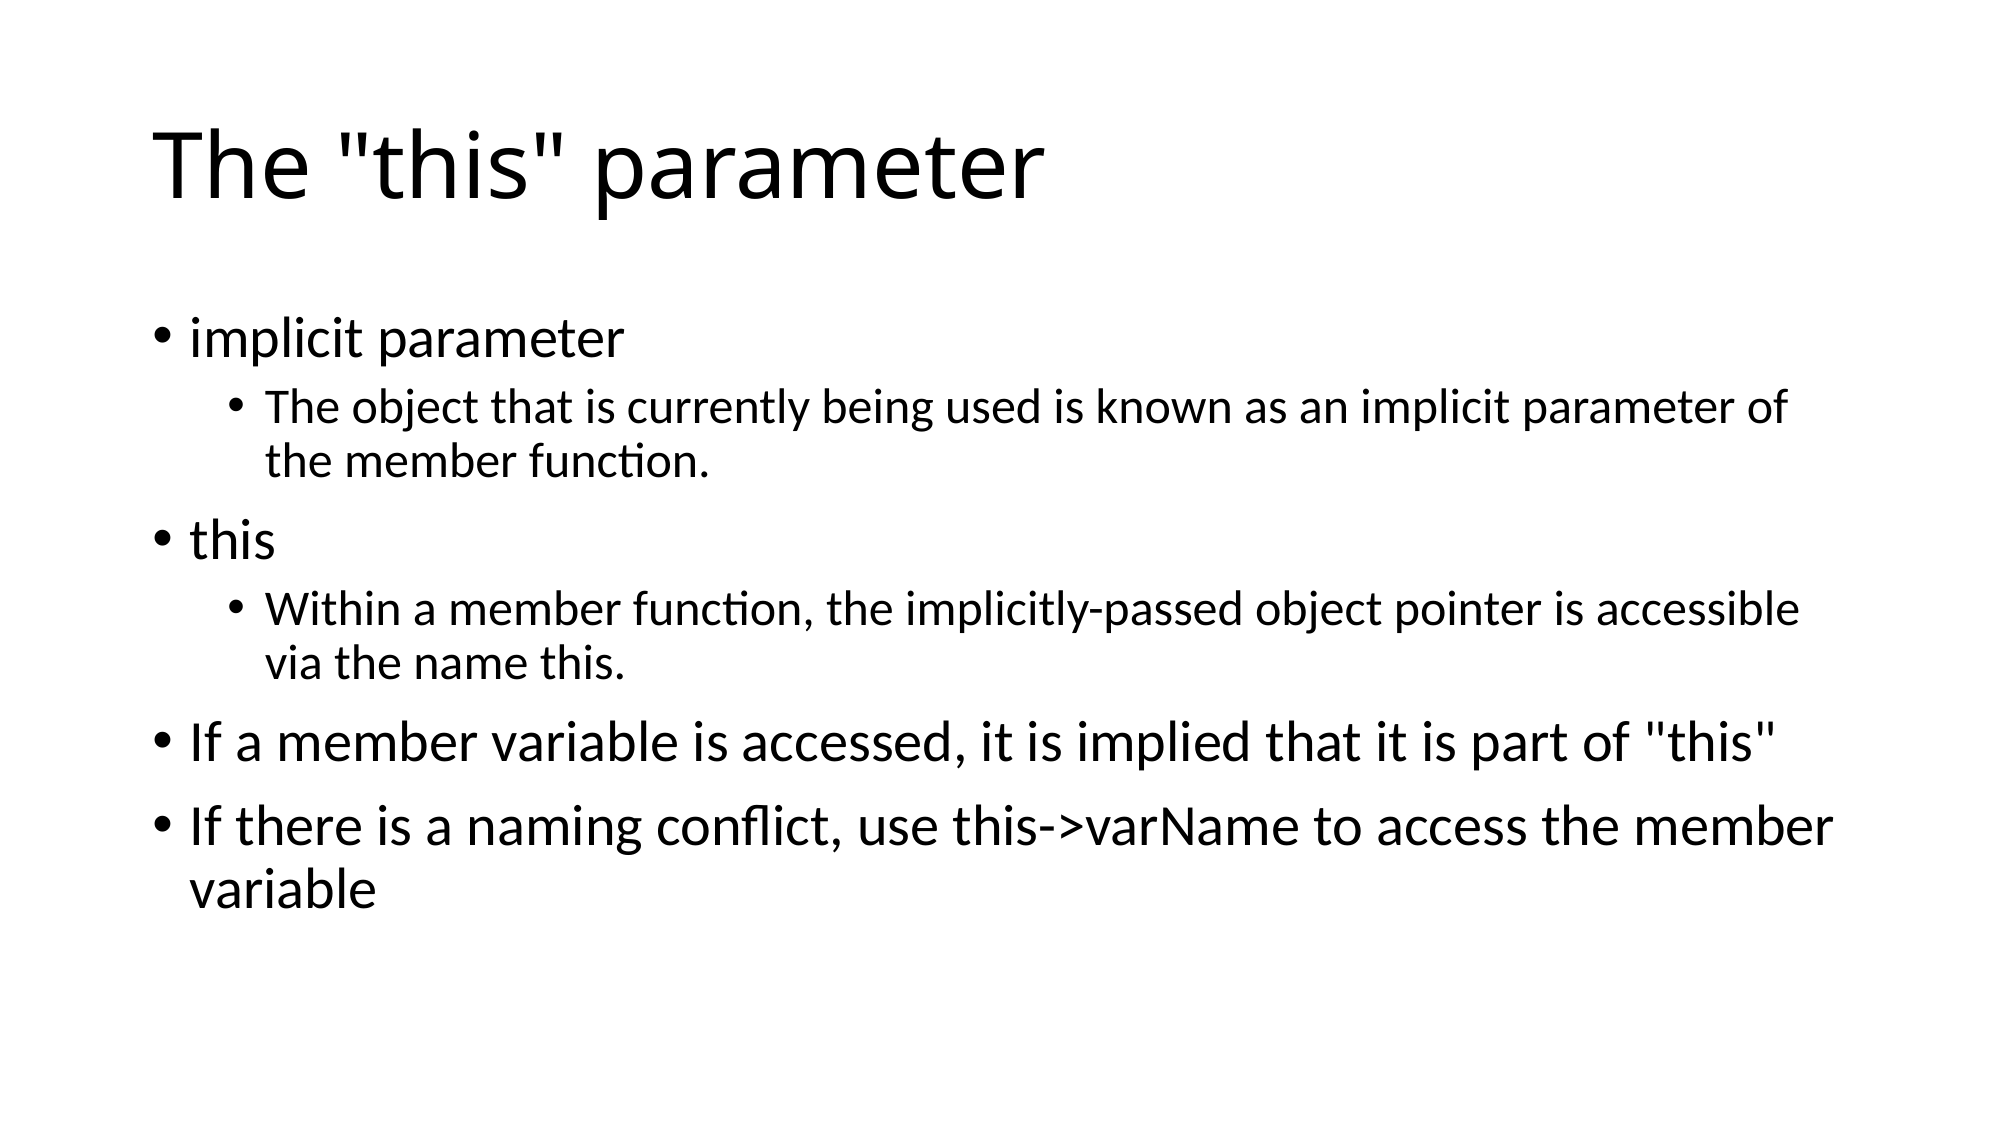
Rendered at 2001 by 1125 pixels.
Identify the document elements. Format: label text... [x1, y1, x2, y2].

title The "this" parameter [137, 59, 1863, 278]
list implicit parameter The object that is currently being used is known as an implicit parameter of the member function. this Within a member function, the implicitly-passed object pointer is accessible via the name this. If a member variable is accessed, it is implied that it is part of "this" If there is a naming conflict, use this->varName to access the member variable [137, 299, 1863, 1014]
